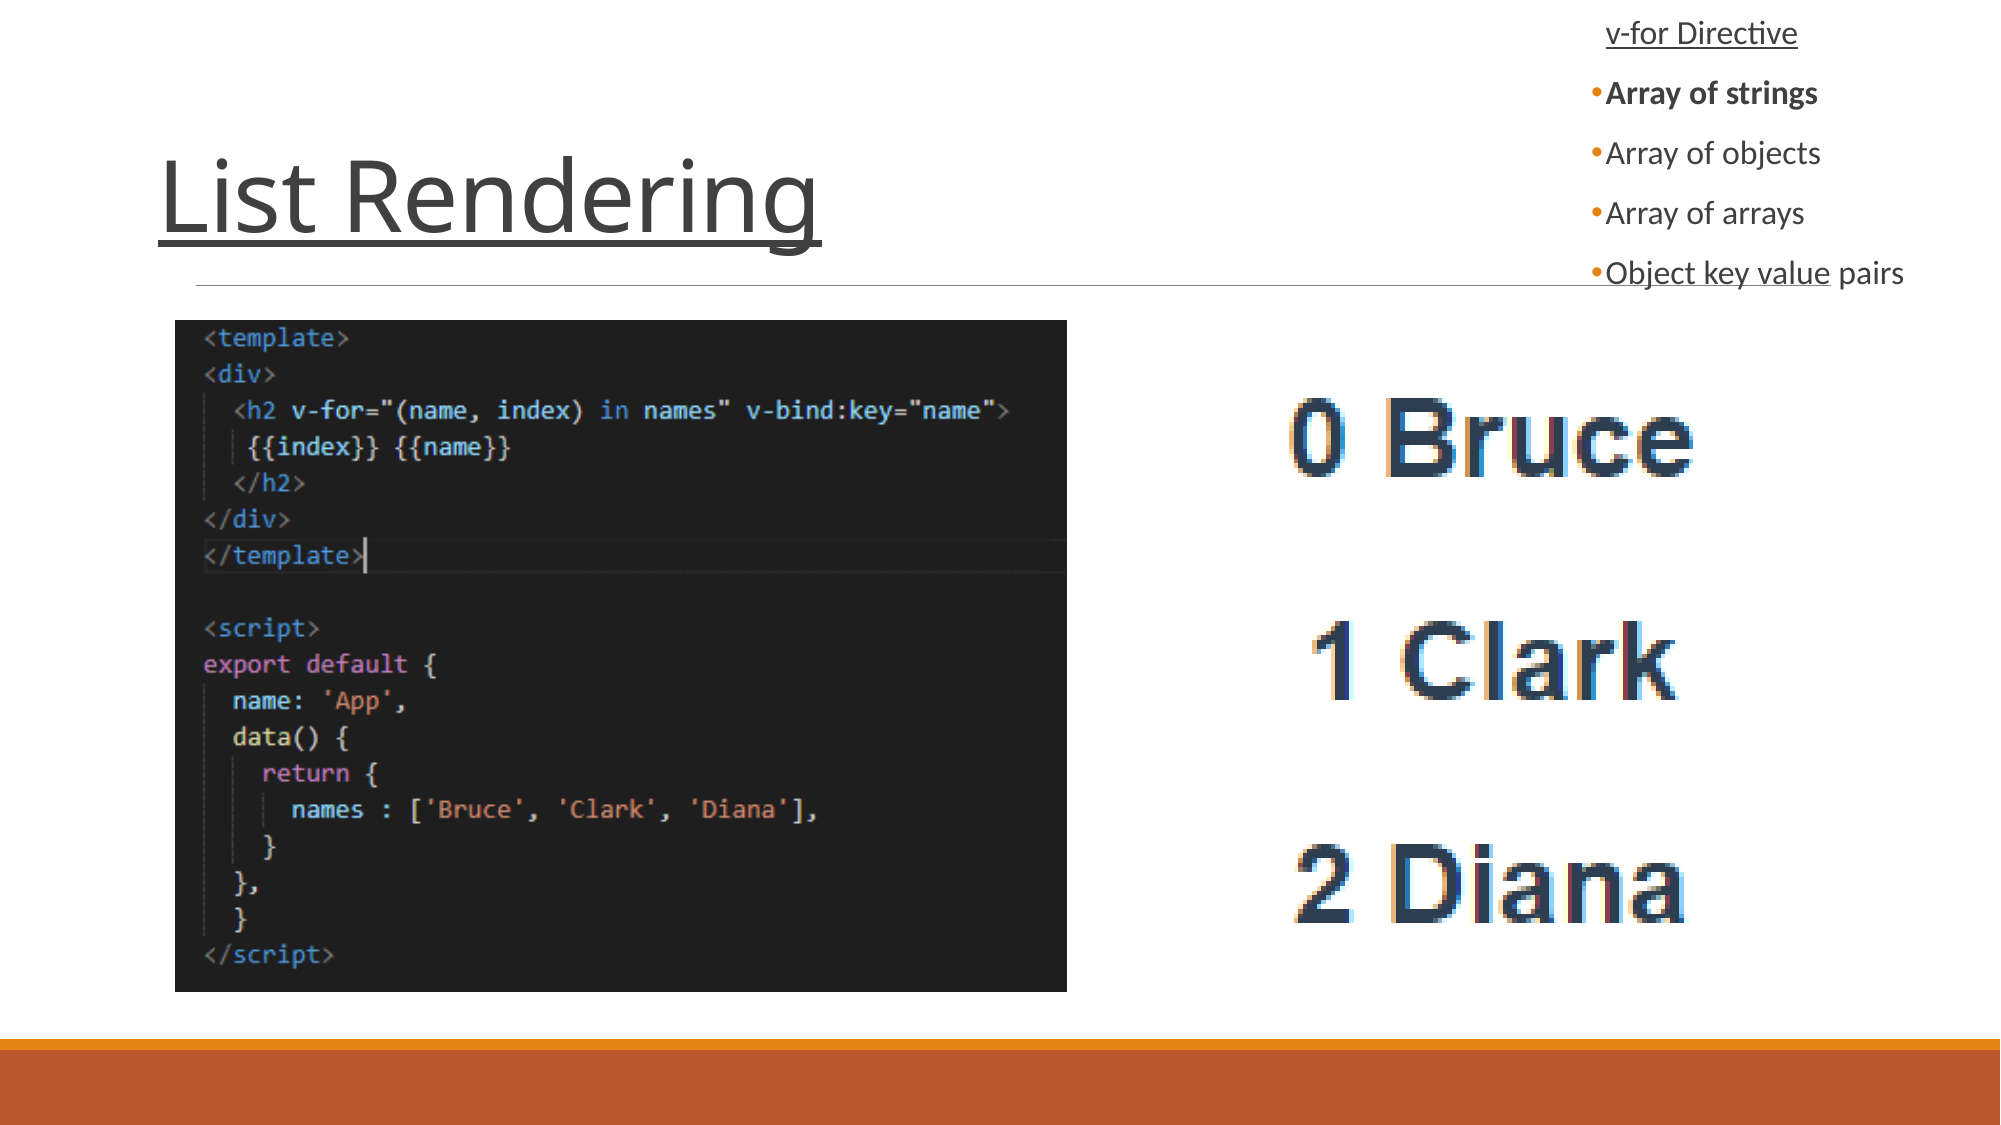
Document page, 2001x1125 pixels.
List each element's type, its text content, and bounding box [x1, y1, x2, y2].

picture [174, 320, 1068, 992]
title List Rendering [142, 143, 881, 1001]
list v-for Directive Array of strings Array of objects Array of arrays Object key value pairs [1591, 8, 1936, 300]
picture [1229, 319, 1768, 1021]
